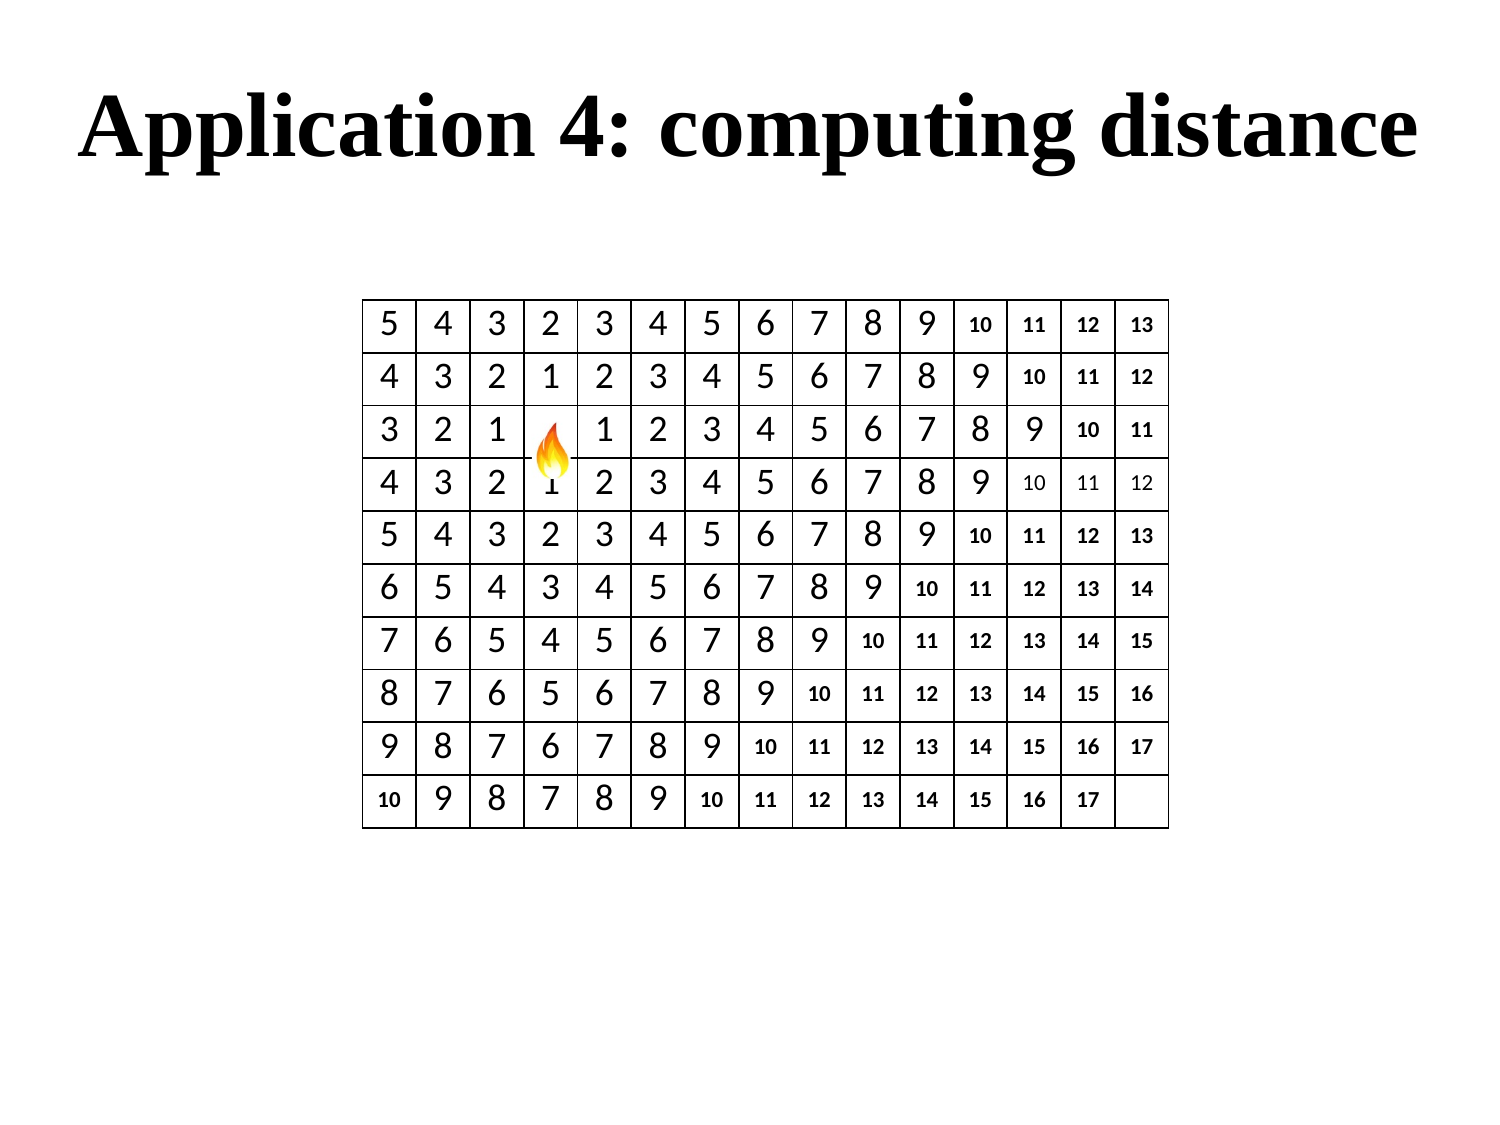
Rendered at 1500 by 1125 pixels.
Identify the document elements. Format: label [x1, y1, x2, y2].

table_cell [847, 723, 899, 774]
table_cell [1116, 776, 1168, 827]
table_cell [417, 354, 469, 405]
table_cell [417, 406, 469, 457]
picture [531, 421, 571, 479]
table_cell [471, 512, 523, 563]
table_cell [1062, 406, 1114, 457]
table_cell [525, 618, 577, 669]
table_header [632, 301, 684, 352]
table_cell [525, 459, 577, 510]
table_cell [632, 406, 684, 457]
table_cell [1062, 512, 1114, 563]
table_cell [1062, 565, 1114, 616]
table_cell [578, 776, 630, 827]
table_header [525, 301, 577, 352]
table_cell [578, 565, 630, 616]
table_cell [686, 354, 738, 405]
table_cell [901, 354, 953, 405]
table_cell [632, 776, 684, 827]
table_cell [471, 670, 523, 721]
table_cell [901, 459, 953, 510]
table_cell [793, 565, 845, 616]
table_cell [793, 354, 845, 405]
table_cell [1116, 565, 1168, 616]
table_cell [578, 512, 630, 563]
table_cell [363, 354, 415, 405]
table_cell [686, 618, 738, 669]
table_cell [525, 776, 577, 827]
table_cell [632, 565, 684, 616]
table_cell [1116, 723, 1168, 774]
table_cell [793, 776, 845, 827]
table_cell [793, 406, 845, 457]
table_cell [632, 512, 684, 563]
table_cell [955, 565, 1006, 616]
table_cell [578, 723, 630, 774]
table_cell [1062, 670, 1114, 721]
table_cell [847, 776, 899, 827]
table_cell [740, 776, 792, 827]
table_cell [955, 723, 1006, 774]
table_cell [1008, 723, 1060, 774]
table_cell [1008, 512, 1060, 563]
table_cell [525, 406, 577, 457]
table_cell [901, 723, 953, 774]
title [24, 26, 1475, 214]
table_cell [847, 459, 899, 510]
table_header [417, 301, 469, 352]
table_cell [525, 565, 577, 616]
table_cell [955, 354, 1006, 405]
table_cell [1062, 723, 1114, 774]
table_cell [578, 459, 630, 510]
table_cell [686, 512, 738, 563]
table_cell [1116, 670, 1168, 721]
table_cell [471, 459, 523, 510]
table_header [1008, 301, 1060, 352]
table_cell [363, 512, 415, 563]
table_cell [740, 459, 792, 510]
table_cell [793, 723, 845, 774]
table_cell [471, 618, 523, 669]
table_cell [578, 406, 630, 457]
table_cell [1008, 776, 1060, 827]
table_cell [1062, 354, 1114, 405]
table_cell [847, 512, 899, 563]
table_cell [1062, 776, 1114, 827]
table_cell [1062, 459, 1114, 510]
table_cell [847, 565, 899, 616]
table_cell [417, 512, 469, 563]
table_cell [901, 512, 953, 563]
table_cell [417, 459, 469, 510]
table_cell [525, 670, 577, 721]
table_cell [740, 406, 792, 457]
table_cell [901, 618, 953, 669]
table_cell [955, 618, 1006, 669]
table_cell [471, 565, 523, 616]
table_header [471, 301, 523, 352]
table_cell [1116, 459, 1168, 510]
table_cell [901, 406, 953, 457]
table_cell [686, 406, 738, 457]
table_cell [955, 459, 1006, 510]
table_cell [686, 459, 738, 510]
table_cell [740, 512, 792, 563]
table_cell [1062, 618, 1114, 669]
table_cell [686, 723, 738, 774]
table_cell [686, 565, 738, 616]
table_cell [471, 354, 523, 405]
table_cell [901, 670, 953, 721]
table_header [363, 301, 415, 352]
table_cell [955, 776, 1006, 827]
table_header [847, 301, 899, 352]
table_cell [632, 618, 684, 669]
table_cell [1008, 354, 1060, 405]
table_cell [1116, 512, 1168, 563]
table_cell [578, 354, 630, 405]
table_cell [847, 618, 899, 669]
table_cell [525, 354, 577, 405]
table_cell [525, 723, 577, 774]
table_cell [363, 406, 415, 457]
table_cell [417, 618, 469, 669]
table_cell [525, 512, 577, 563]
table_cell [417, 670, 469, 721]
table_header [955, 301, 1006, 352]
table_cell [1008, 618, 1060, 669]
table_cell [1116, 406, 1168, 457]
table_cell [847, 670, 899, 721]
table_cell [363, 459, 415, 510]
table_cell [901, 565, 953, 616]
table_cell [363, 776, 415, 827]
table_header [793, 301, 845, 352]
table_cell [417, 565, 469, 616]
table_cell [847, 354, 899, 405]
table_cell [901, 776, 953, 827]
table_cell [471, 723, 523, 774]
table_header [740, 301, 792, 352]
table_cell [740, 670, 792, 721]
table_cell [793, 512, 845, 563]
table_cell [1008, 565, 1060, 616]
table_cell [793, 618, 845, 669]
table_cell [578, 670, 630, 721]
table_cell [1008, 459, 1060, 510]
table_cell [363, 670, 415, 721]
table_header [686, 301, 738, 352]
table_cell [1116, 618, 1168, 669]
table_cell [632, 670, 684, 721]
table_header [1062, 301, 1114, 352]
table_cell [417, 776, 469, 827]
table_cell [1008, 406, 1060, 457]
table_cell [632, 459, 684, 510]
table_cell [686, 776, 738, 827]
table_cell [363, 618, 415, 669]
table_cell [1116, 354, 1168, 405]
table_cell [955, 512, 1006, 563]
table_header [1116, 301, 1168, 352]
table_cell [740, 723, 792, 774]
table_cell [955, 406, 1006, 457]
table_cell [793, 670, 845, 721]
table_header [578, 301, 630, 352]
table_cell [740, 565, 792, 616]
table_cell [740, 618, 792, 669]
table_cell [417, 723, 469, 774]
table_cell [955, 670, 1006, 721]
table_cell [471, 776, 523, 827]
table_cell [686, 670, 738, 721]
table_cell [632, 354, 684, 405]
table_cell [363, 565, 415, 616]
table_cell [578, 618, 630, 669]
table_cell [363, 723, 415, 774]
table_cell [793, 459, 845, 510]
table_cell [632, 723, 684, 774]
table_cell [740, 354, 792, 405]
table_header [901, 301, 953, 352]
table_cell [847, 406, 899, 457]
table_cell [471, 406, 523, 457]
table_cell [1008, 670, 1060, 721]
